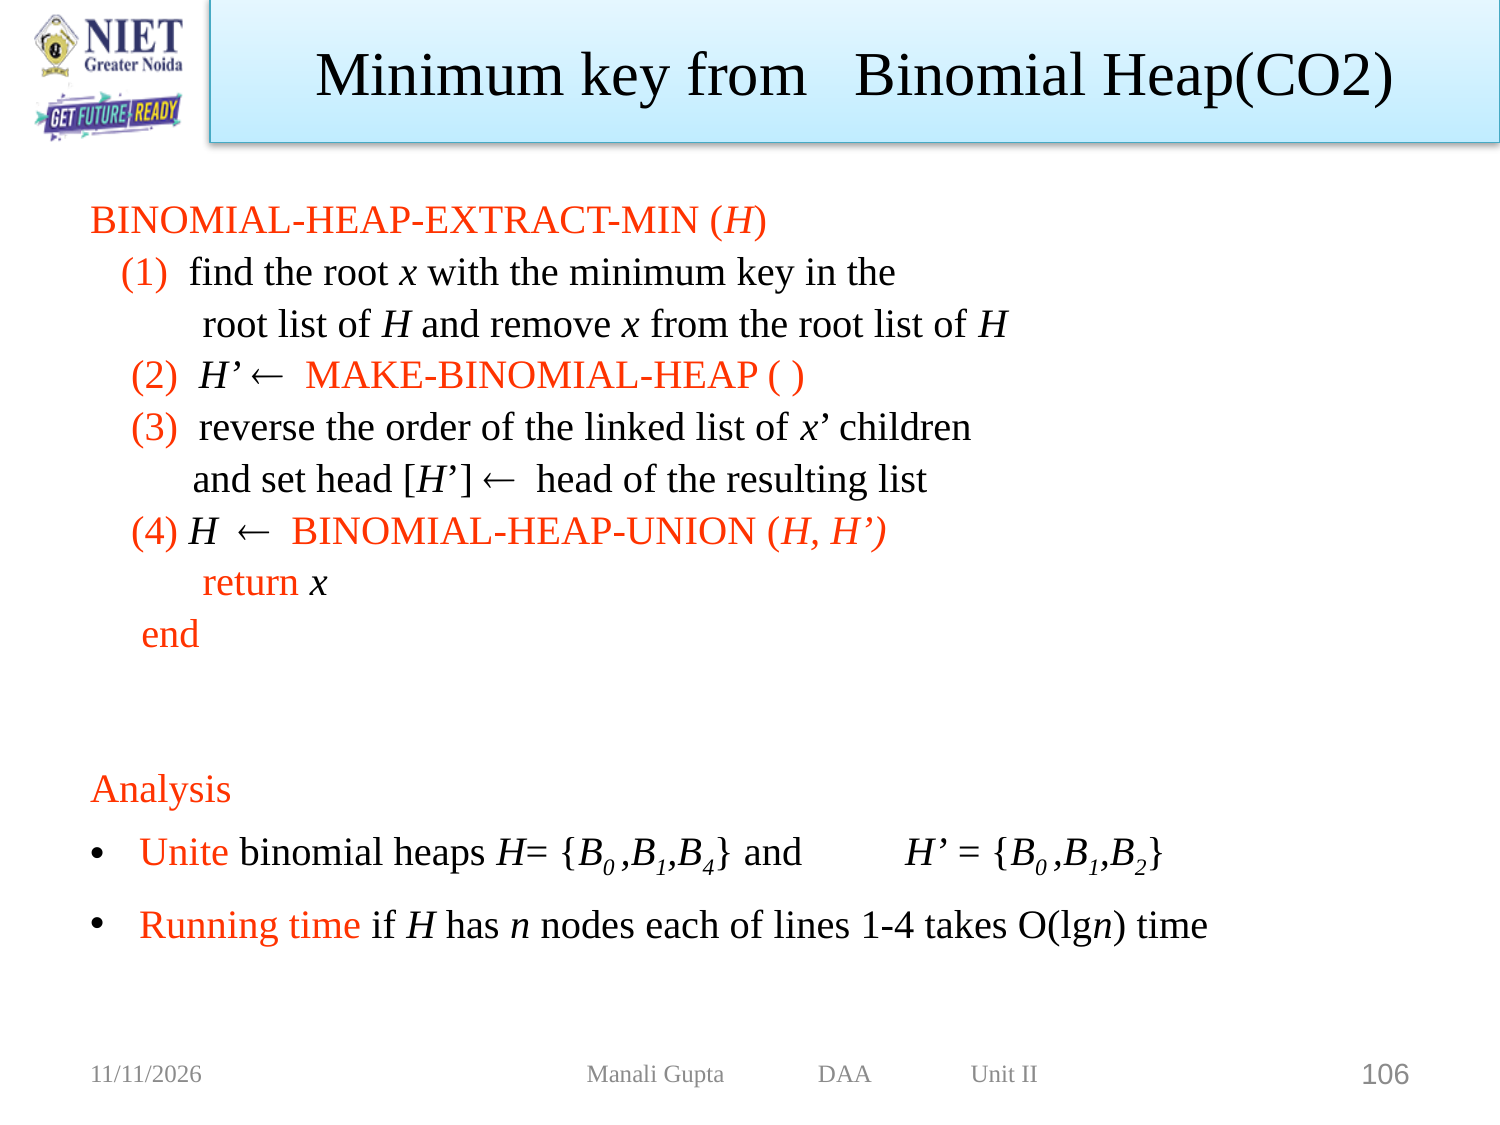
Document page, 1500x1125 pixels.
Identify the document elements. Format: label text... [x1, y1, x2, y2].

picture [0, 2, 216, 153]
slide_number 106 [1113, 1042, 1425, 1103]
text_box Minimum key from Binomial Heap(CO2) [211, 0, 1500, 143]
slide_number 10-Nov-24 [75, 1042, 425, 1103]
list BINOMIAL-HEAP-EXTRACT-MIN (H) (1) find the root x with the minimum key in the root list of H and remove x from the root list of H (2) H’  MAKE-BINOMIAL-HEAP ( ) (3) reverse the order of the linked list of x’ children and set head [H’]  head of the resulting list (4) H  BINOMIAL-HEAP-UNION (H, H’) return x end Analysis Unite binomial heaps H= {B0 ,B1,B4} and H’ = {B0 ,B1,B2} Running time if H has n nodes each of lines 1-4 takes O(lgn) time [75, 191, 1425, 1013]
footer Manali Gupta DAA Unit II [512, 1042, 1113, 1103]
